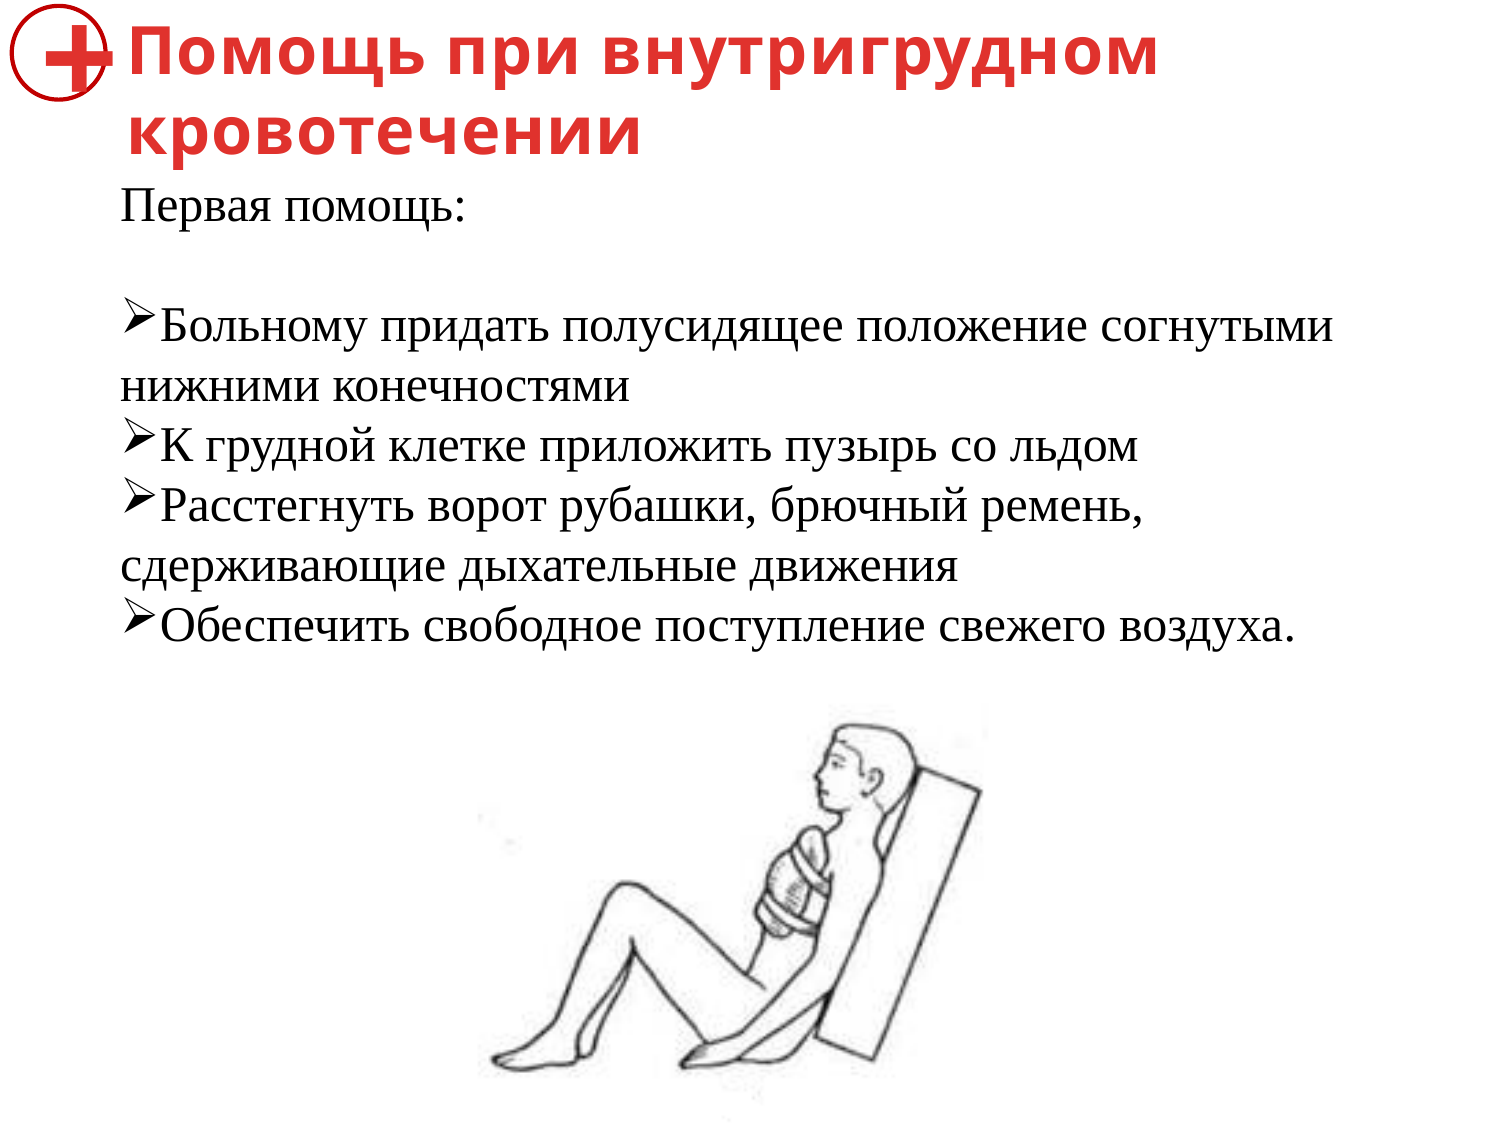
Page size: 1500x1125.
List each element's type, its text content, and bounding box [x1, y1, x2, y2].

picture [468, 667, 1008, 1125]
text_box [11, 0, 1495, 100]
text_box Первая помощь: Больному придать полусидящее положение согнутыми нижними конечностями К грудной клетке приложить пузырь со льдом Расстегнуть ворот рубашки, брючный ремень, сдерживающие дыхательные движения Обеспечить свободное поступление свежего воздуха. [105, 163, 1442, 779]
